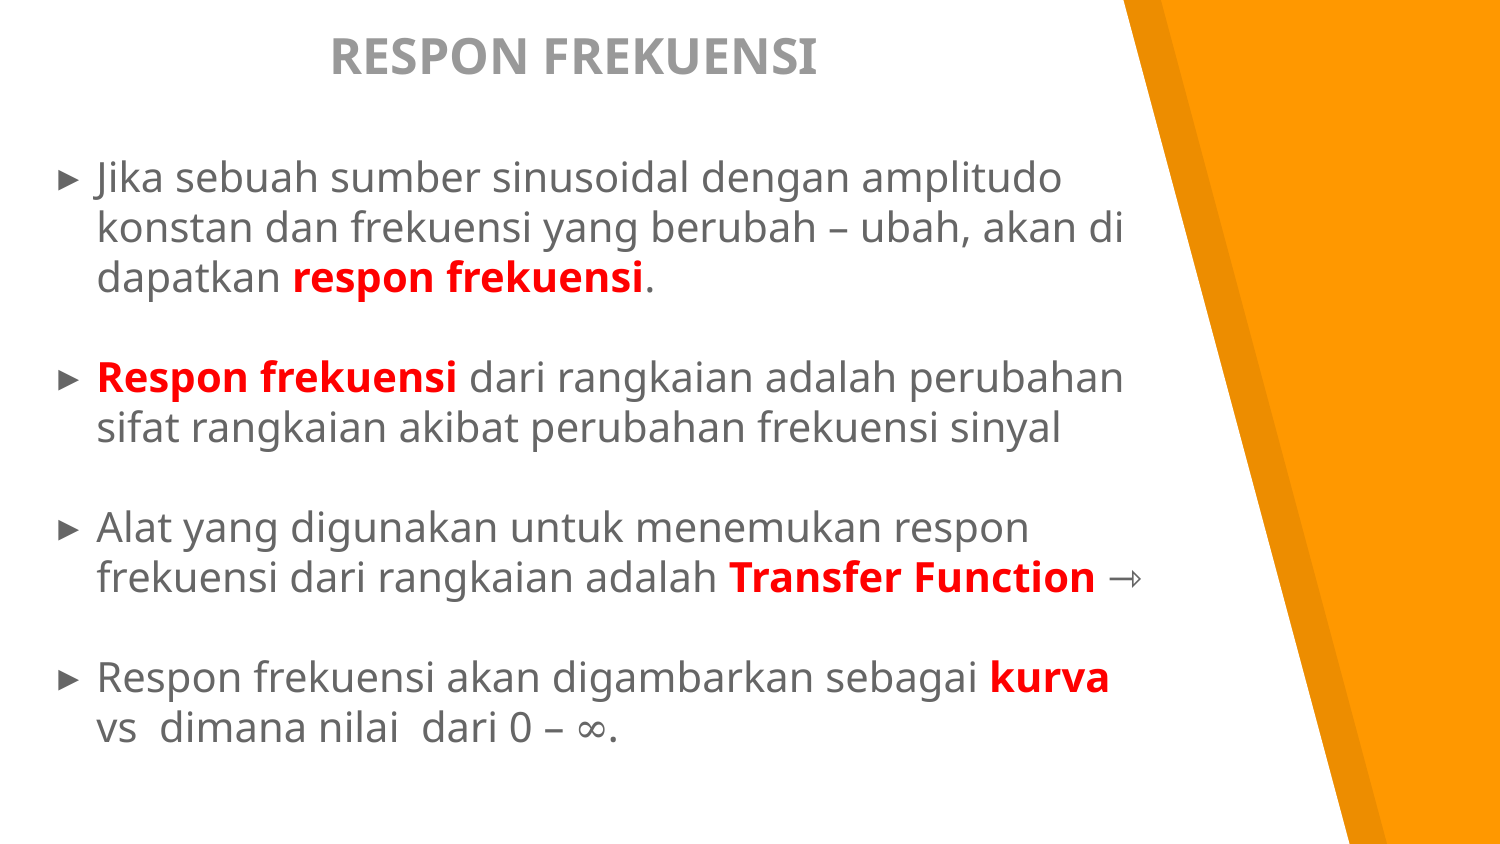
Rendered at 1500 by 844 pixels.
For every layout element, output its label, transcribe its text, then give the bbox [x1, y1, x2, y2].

title RESPON FREKUENSI [137, 19, 1011, 100]
